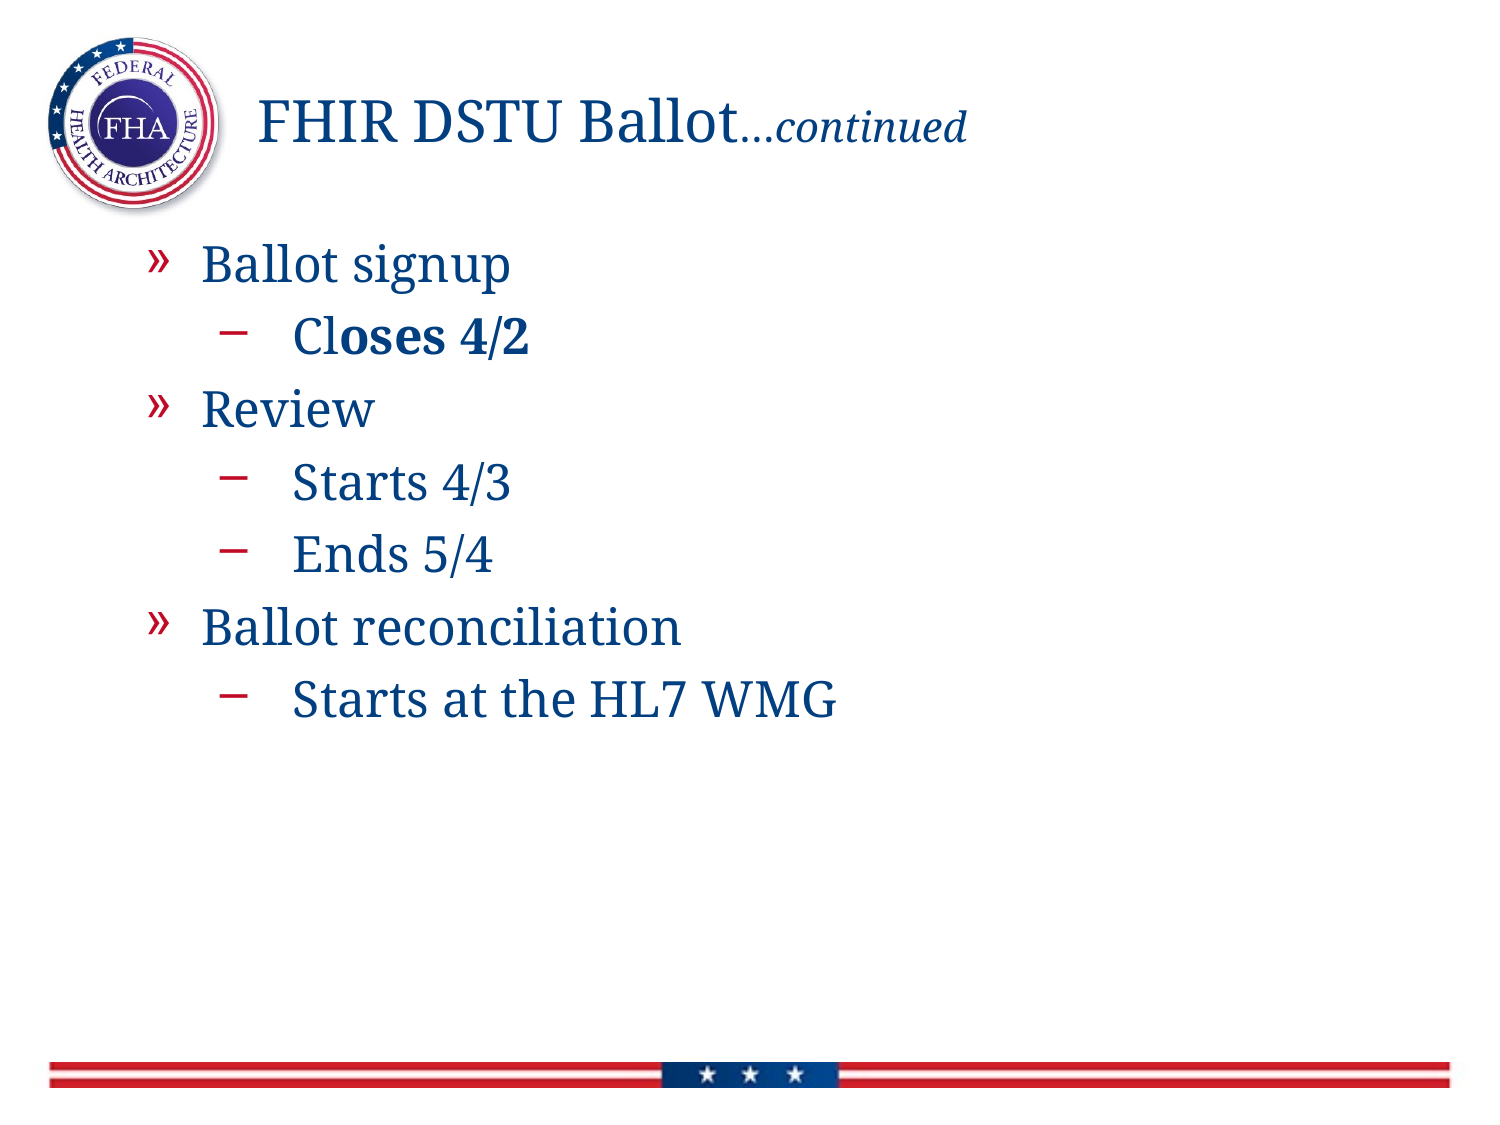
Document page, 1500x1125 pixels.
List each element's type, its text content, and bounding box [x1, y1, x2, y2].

title FHIR DSTU Ballot…continued [249, 0, 1500, 238]
picture [0, 1062, 1500, 1088]
list Ballot signup Closes 4/2 Review Starts 4/3 Ends 5/4 Ballot reconciliation Starts at the HL7 WMG [136, 224, 1388, 1063]
picture [43, 34, 231, 222]
